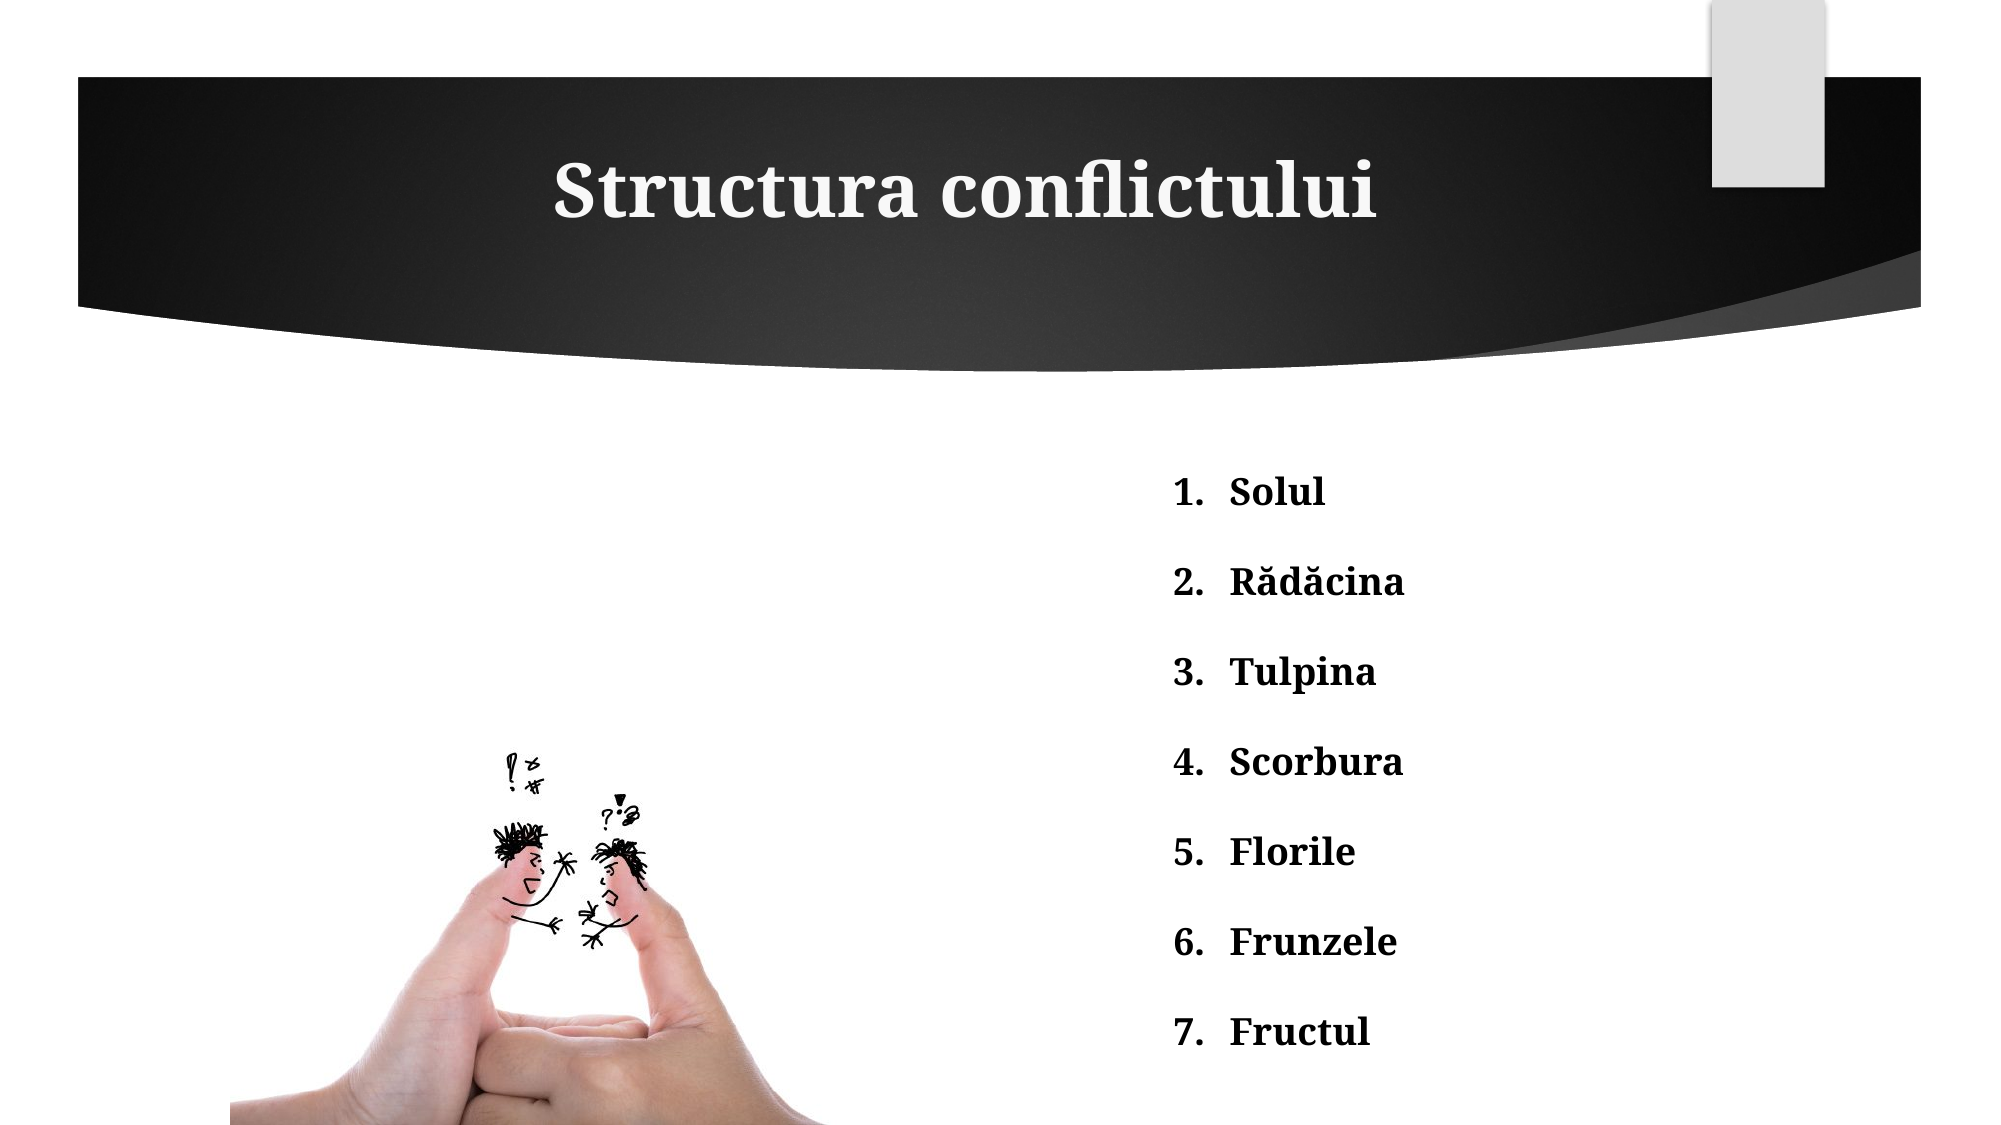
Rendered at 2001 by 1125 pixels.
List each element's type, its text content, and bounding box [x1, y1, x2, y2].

picture [230, 684, 893, 1125]
title Structura conflictului [538, 159, 1455, 216]
text_box Solul Rădăcina Tulpina Scorbura Florile Frunzele Fructul [1158, 460, 1751, 1061]
